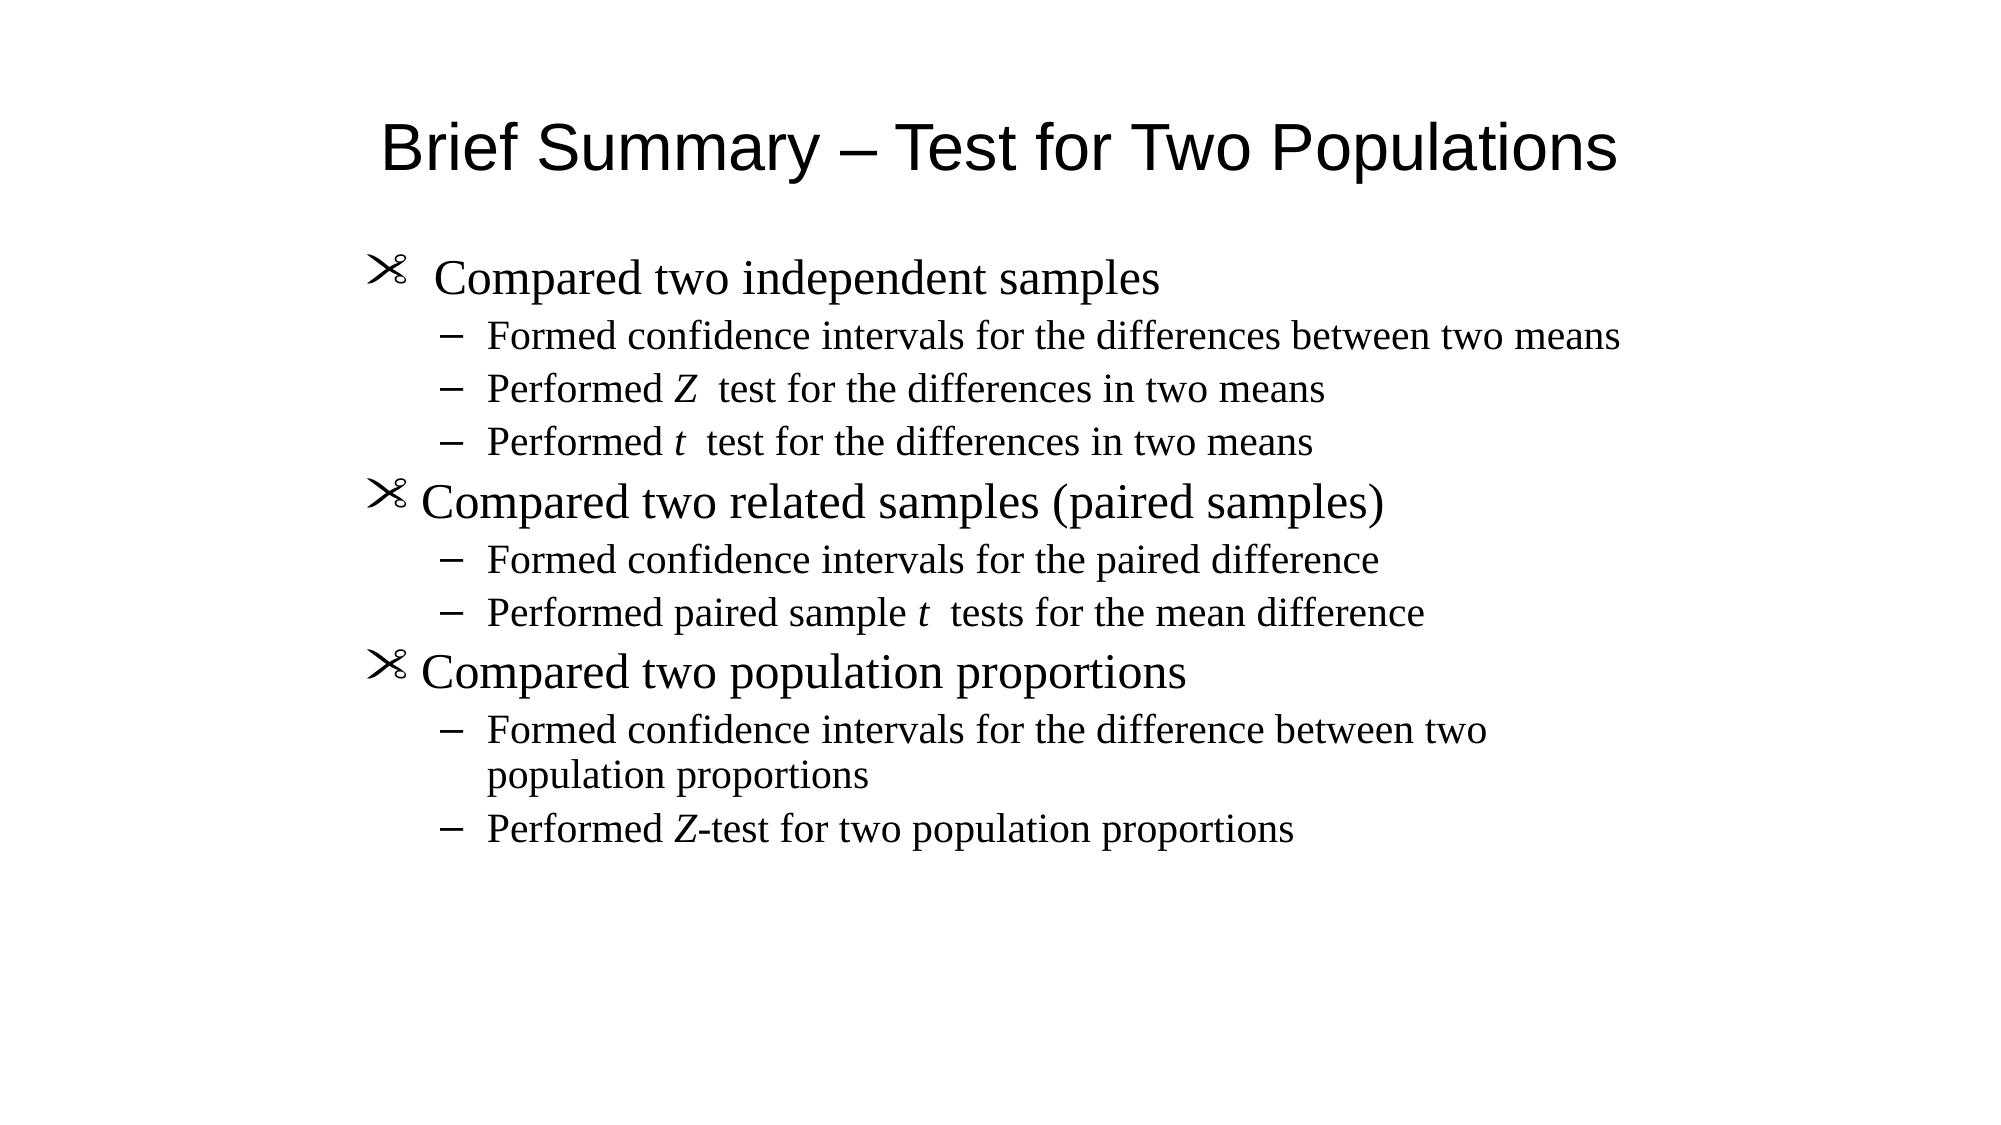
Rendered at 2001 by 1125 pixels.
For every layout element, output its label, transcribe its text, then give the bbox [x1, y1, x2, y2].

list Compared two independent samples Formed confidence intervals for the differences between two means Performed Z test for the differences in two means Performed t test for the differences in two means Compared two related samples (paired samples) Formed confidence intervals for the paired difference Performed paired sample t tests for the mean difference Compared two population proportions Formed confidence intervals for the difference between two population proportions Performed Z-test for two population proportions [350, 243, 1650, 556]
title Brief Summary – Test for Two Populations [293, 50, 1707, 238]
